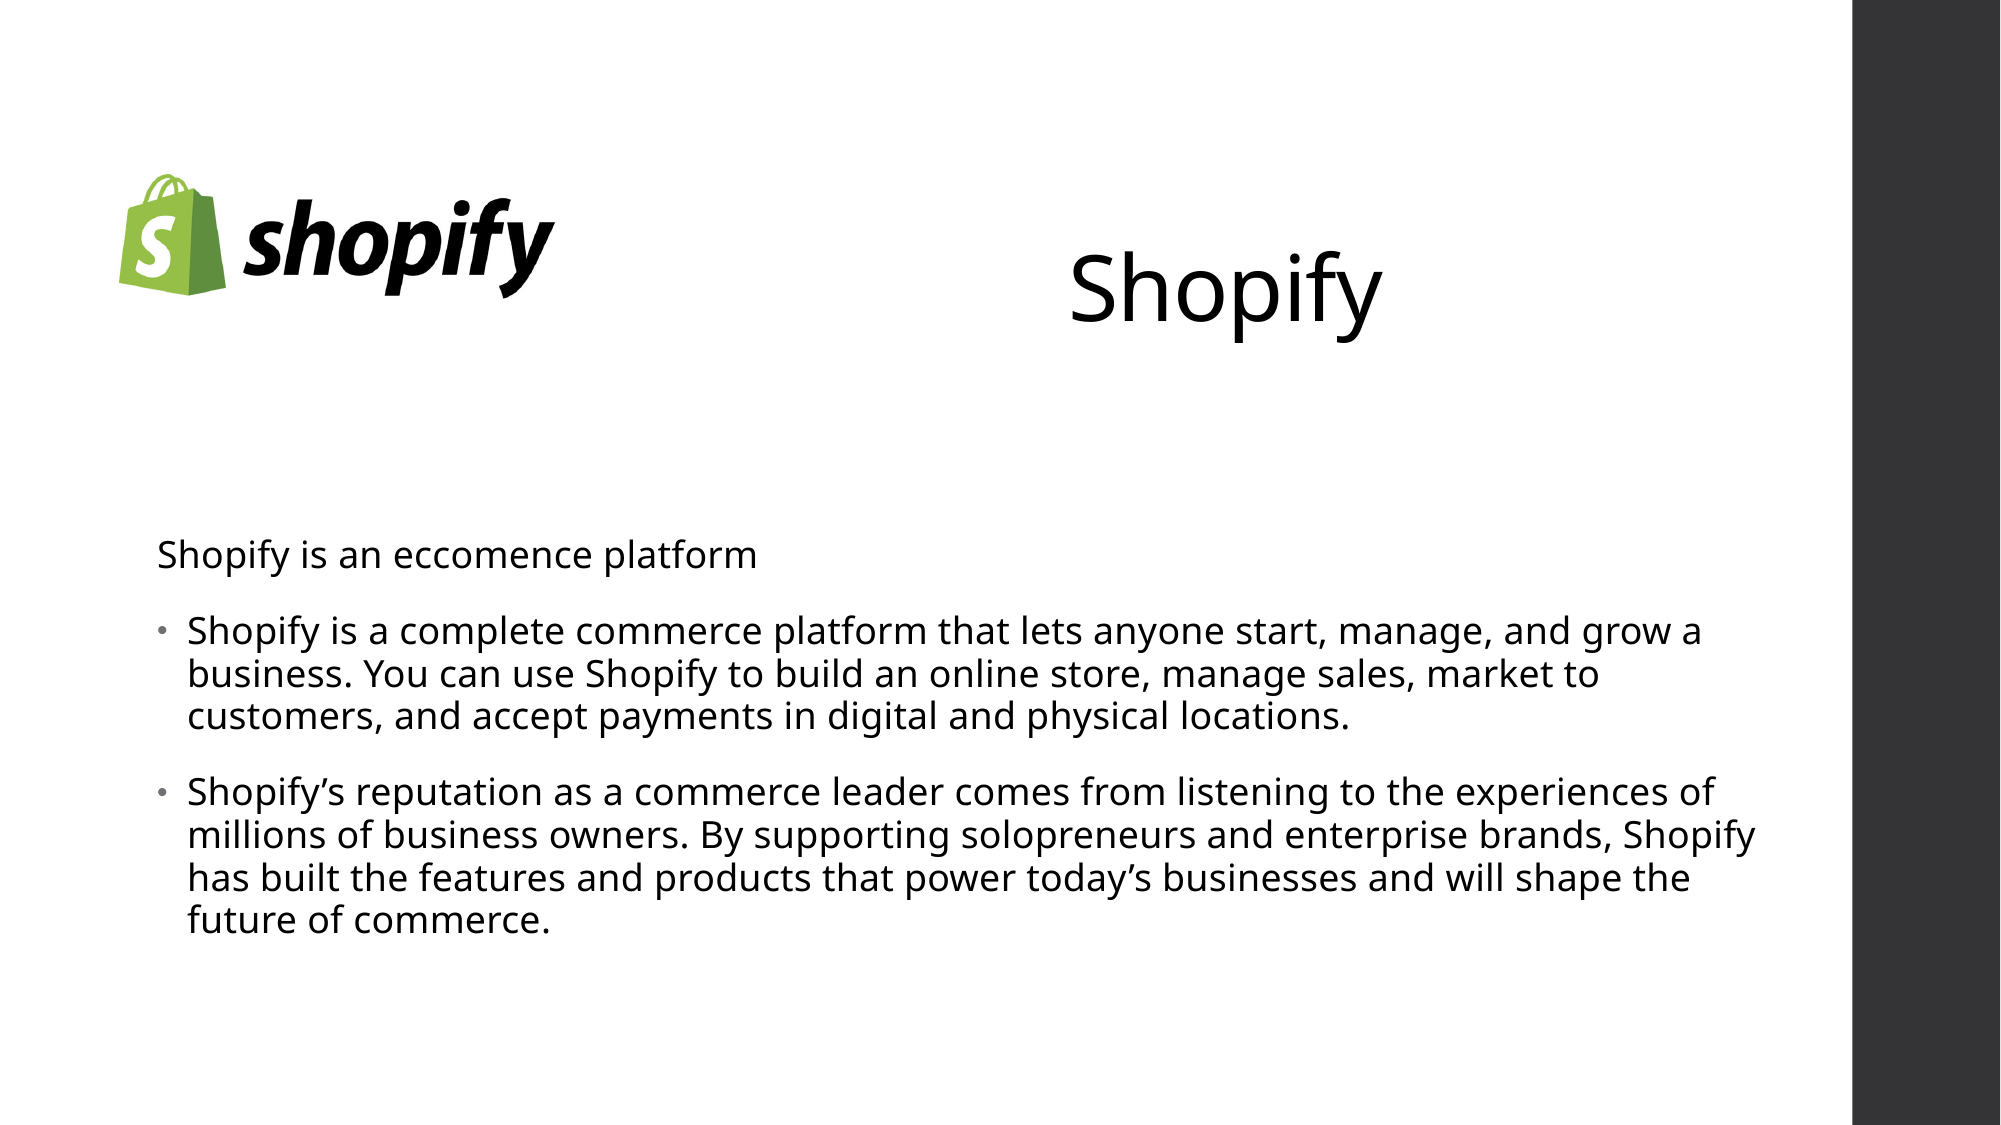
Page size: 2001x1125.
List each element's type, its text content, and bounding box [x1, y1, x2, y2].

title Shopify [1053, 88, 1797, 349]
list Shopify is an eccomence platform Shopify is a complete commerce platform that lets anyone start, manage, and grow a business. You can use Shopify to build an online store, manage sales, market to customers, and accept payments in digital and physical locations. Shopify’s reputation as a commerce leader comes from listening to the experiences of millions of business owners. By supporting solopreneurs and enterprise brands, Shopify has built the features and products that power today’s businesses and will shape the future of commerce. [142, 526, 1804, 1037]
picture [19, 31, 655, 444]
